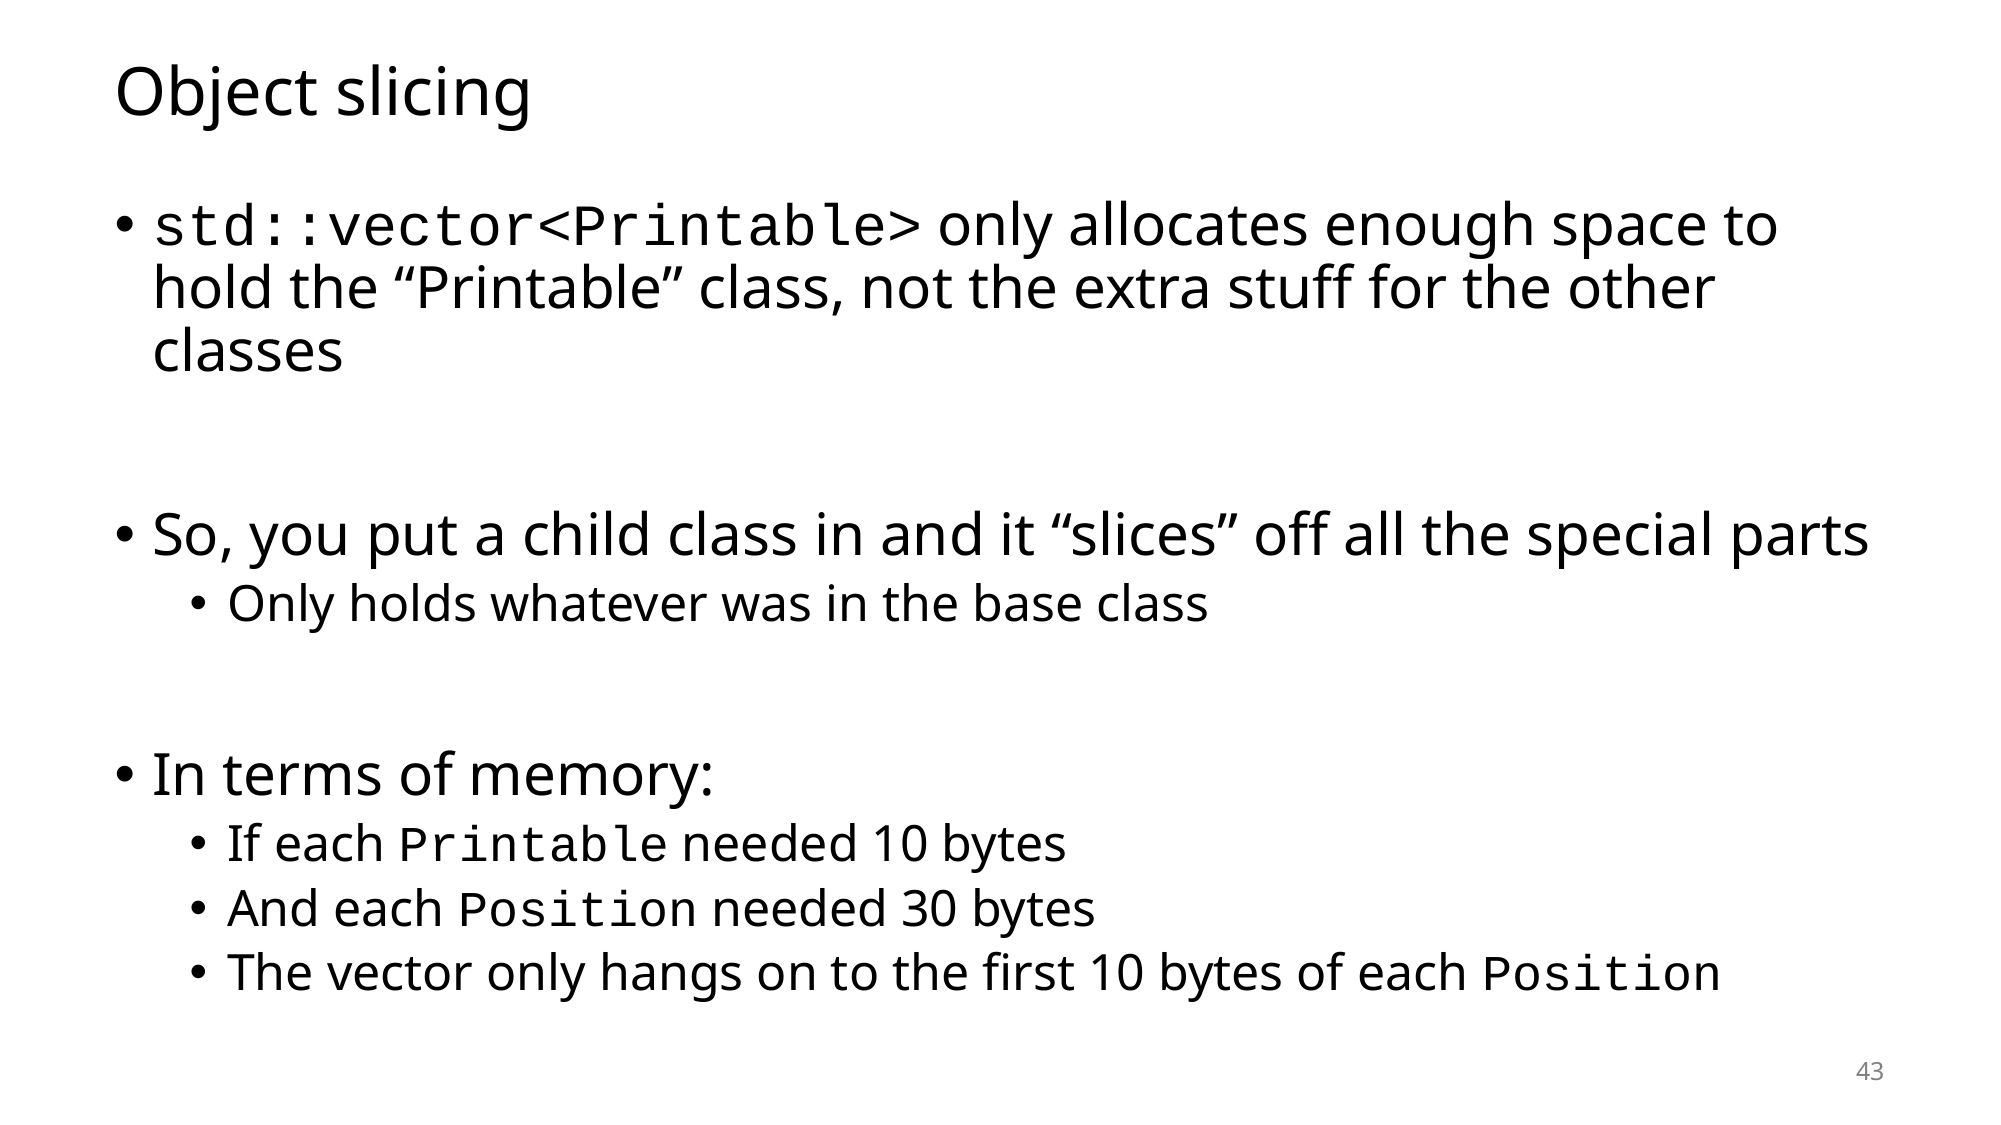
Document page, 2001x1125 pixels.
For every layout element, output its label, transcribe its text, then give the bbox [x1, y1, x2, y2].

slide_number 43 [1749, 1042, 1900, 1103]
list std::vector<Printable> only allocates enough space to hold the “Printable” class, not the extra stuff for the other classes So, you put a child class in and it “slices” off all the special parts Only holds whatever was in the base class In terms of memory: If each Printable needed 10 bytes And each Position needed 30 bytes The vector only hangs on to the first 10 bytes of each Position [99, 187, 1900, 1013]
title Object slicing [99, 37, 1900, 150]
